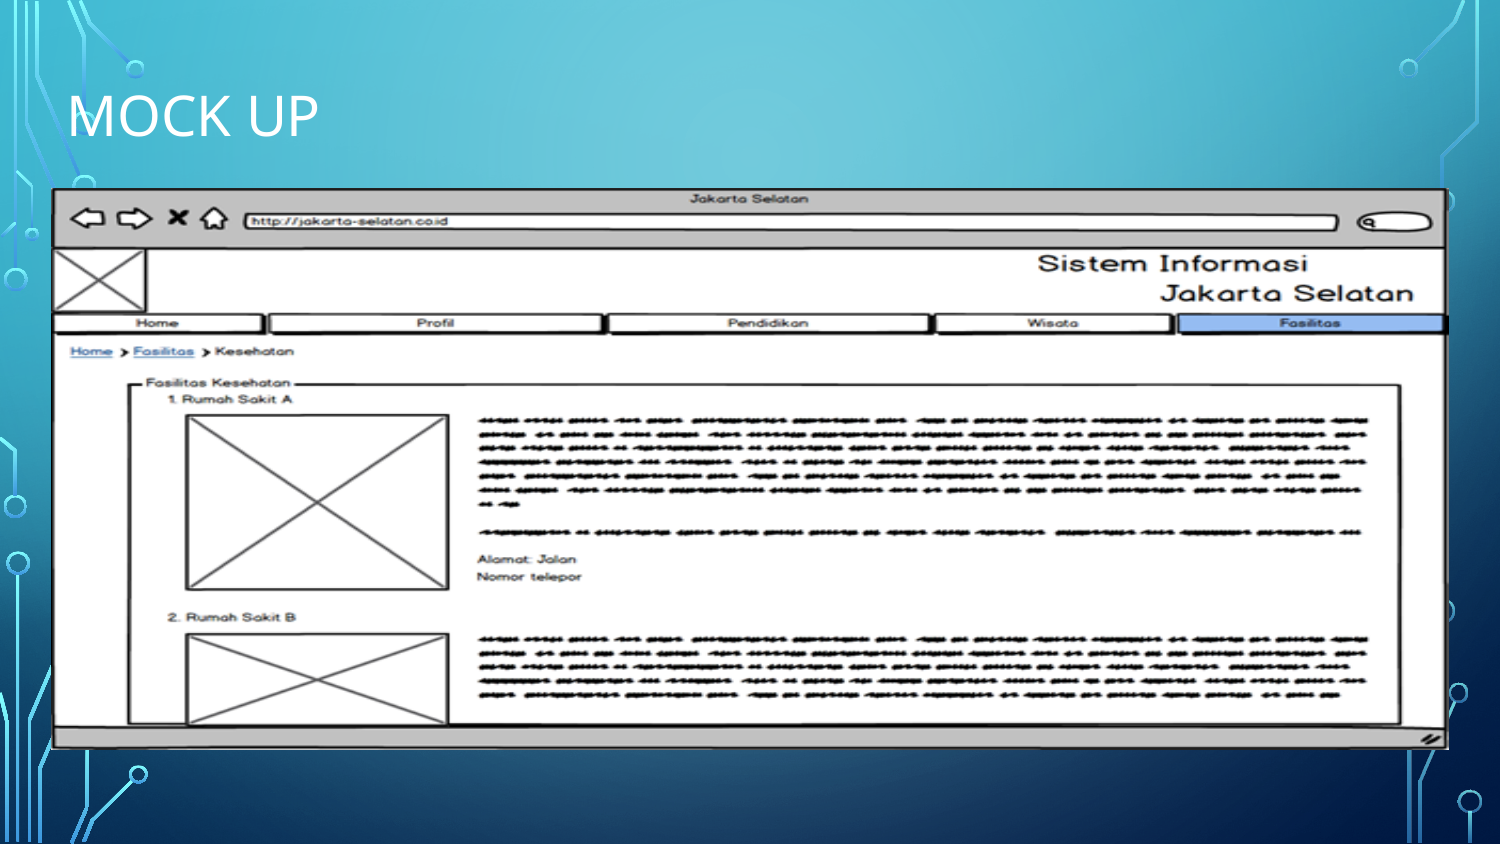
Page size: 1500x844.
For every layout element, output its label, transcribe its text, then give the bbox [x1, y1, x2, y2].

picture [50, 188, 1450, 750]
title Mock Up [51, 72, 1449, 167]
